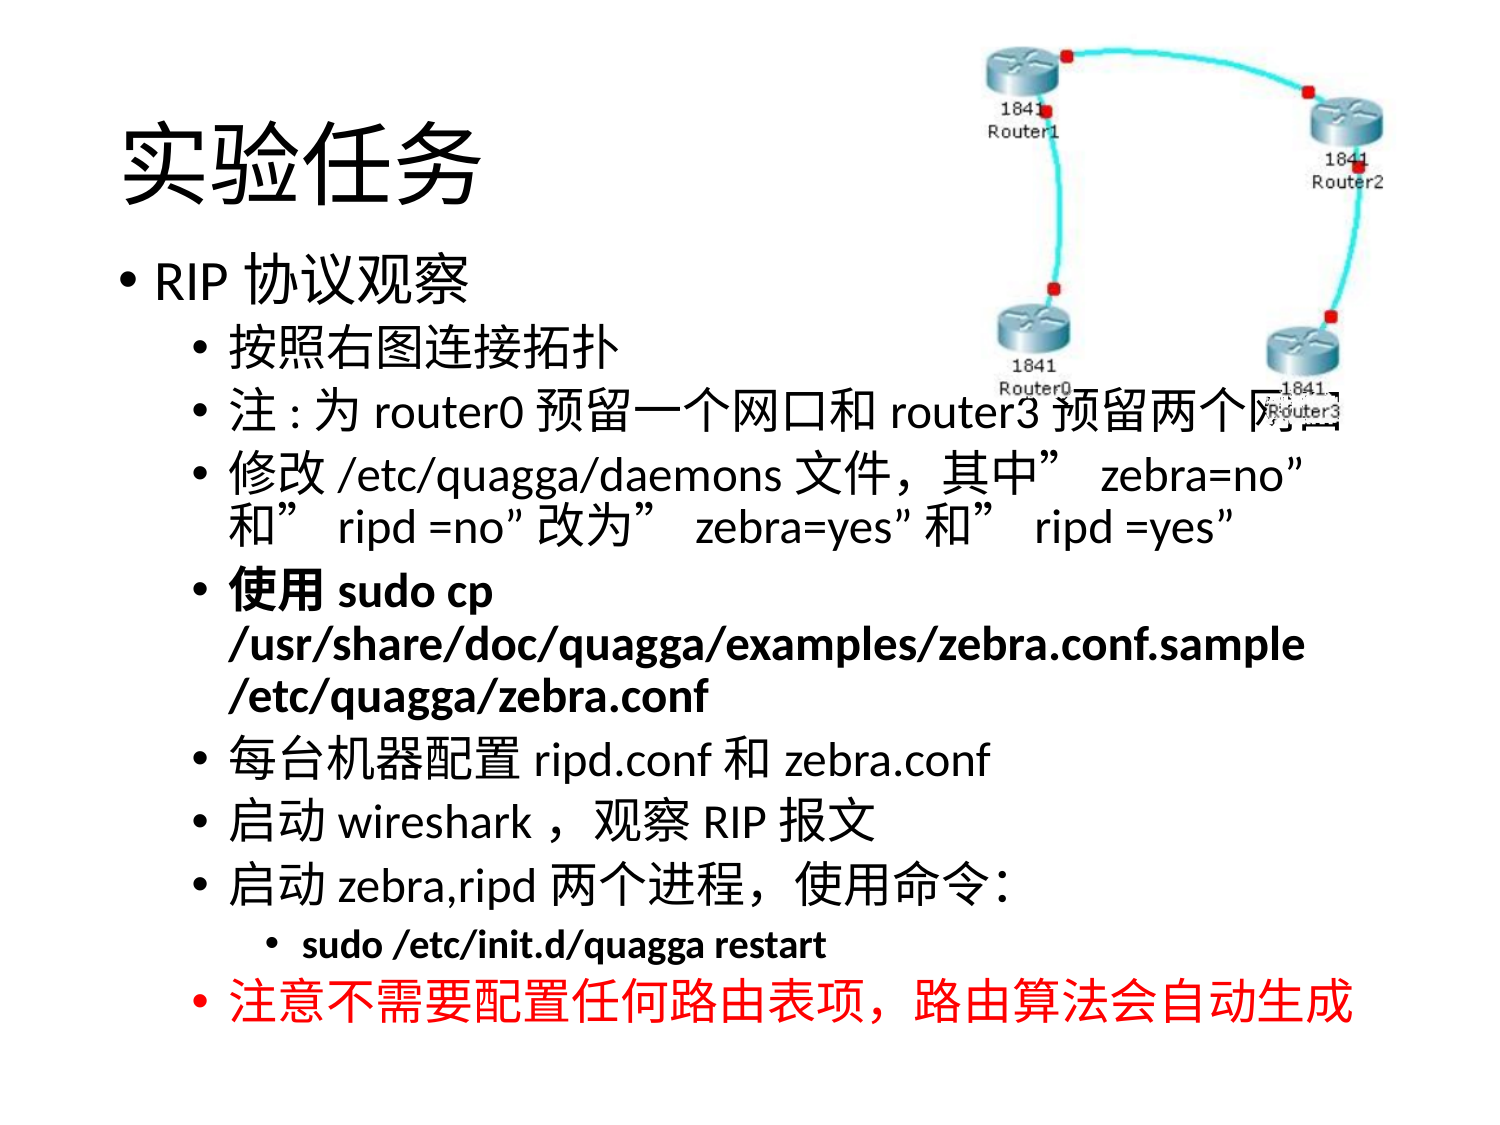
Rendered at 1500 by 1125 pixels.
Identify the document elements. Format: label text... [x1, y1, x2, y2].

title 实验任务 [103, 59, 928, 243]
picture [928, 0, 1456, 436]
list RIP协议观察 按照右图连接拓扑 注:为router0预留一个网口和router3预留两个网口 修改/etc/quagga/daemons文件，其中”zebra=no”和”ripd =no”改为”zebra=yes”和”ripd =yes” 使用sudo cp /usr/share/doc/quagga/examples/zebra.conf.sample /etc/quagga/zebra.conf 每台机器配置ripd.conf和zebra.conf 启动wireshark，观察RIP报文 启动zebra,ripd两个进程，使用命令： sudo /etc/init.d/quagga restart 注意不需要配置任何路由表项，路由算法会自动生成 [103, 243, 1397, 1089]
